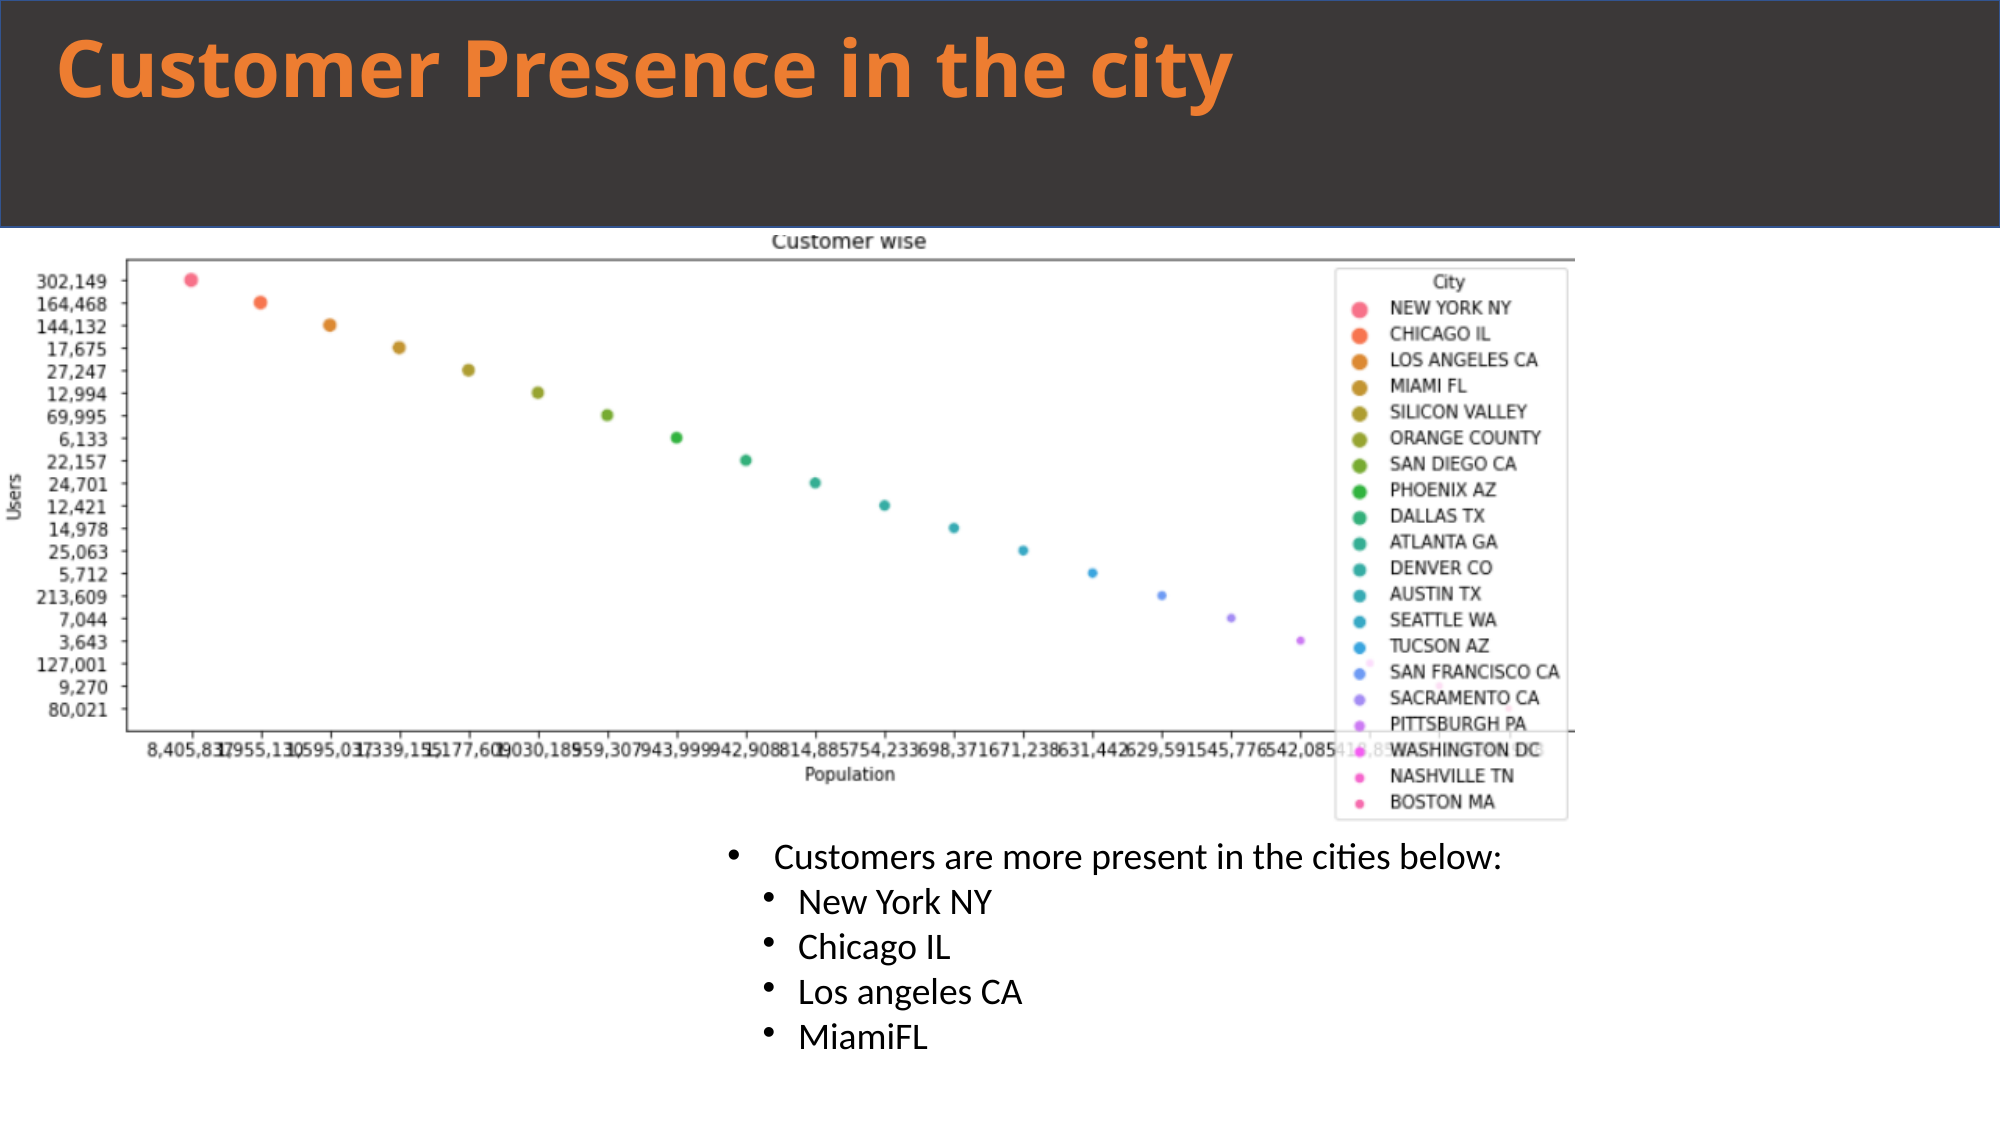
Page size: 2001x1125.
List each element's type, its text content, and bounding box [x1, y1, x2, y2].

picture [1, 235, 1576, 826]
text_box Customer Presence in the city [0, 0, 2000, 227]
text_box Customers are more present in the cities below: New York NY Chicago IL Los angeles CA MiamiFL [712, 824, 1950, 1125]
